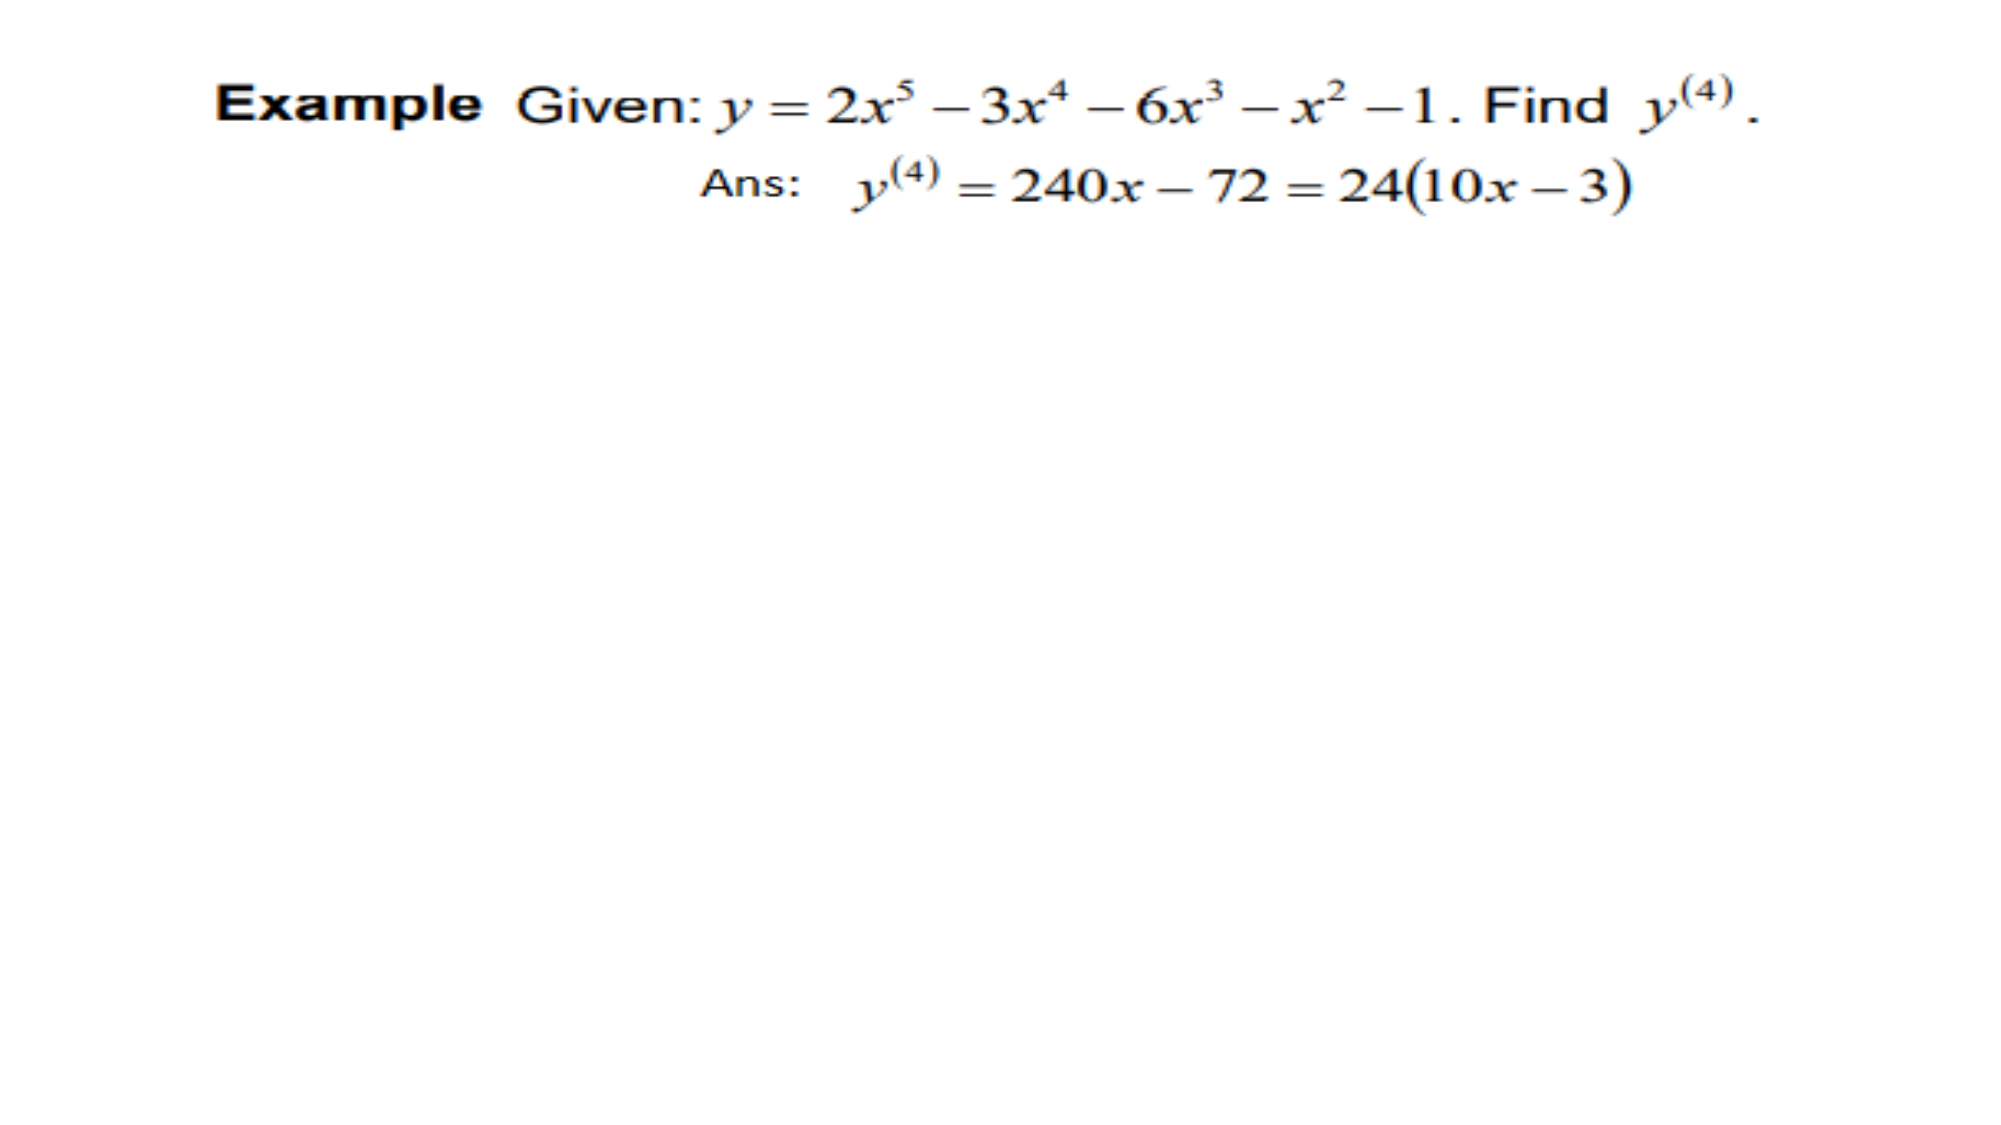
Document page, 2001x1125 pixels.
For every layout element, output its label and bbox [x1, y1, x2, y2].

list [172, 57, 1779, 234]
